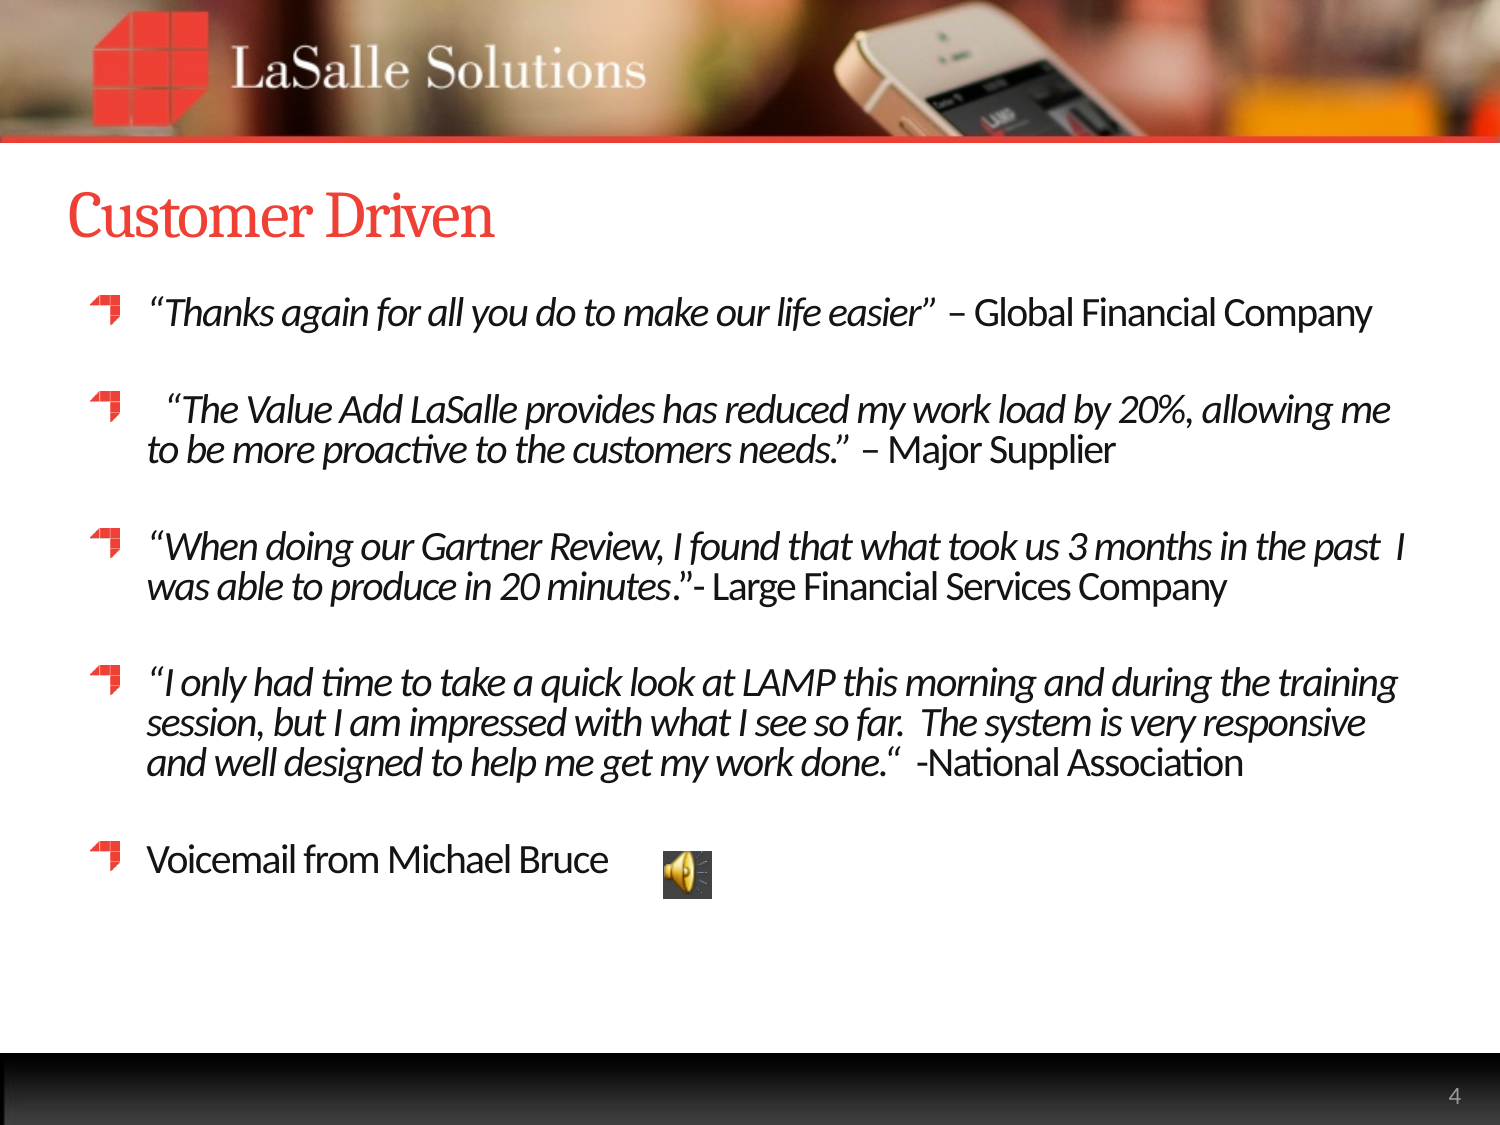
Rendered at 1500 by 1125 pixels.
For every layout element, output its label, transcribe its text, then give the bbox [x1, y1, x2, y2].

picture [662, 849, 713, 901]
picture [90, 841, 120, 871]
picture [90, 528, 120, 558]
picture [90, 665, 120, 695]
title Customer Driven [53, 155, 1448, 266]
list “Thanks again for all you do to make our life easier” – Global Financial Company “The Value Add LaSalle provides has reduced my work load by 20%, allowing me to be more proactive to the customers needs.” – Major Supplier “When doing our Gartner Review, I found that what took us 3 months in the past I was able to produce in 20 minutes.”- Large Financial Services Company “I only had time to take a quick look at LAMP this morning and during the training session, but I am impressed with what I see so far. The system is very responsive and well designed to help me get my work done.“ -National Association Voicemail from Michael Bruce [75, 287, 1438, 950]
slide_number 4 [1126, 1065, 1477, 1125]
picture [90, 295, 120, 325]
picture [0, 1053, 1500, 1125]
picture [0, 0, 1500, 143]
picture [90, 391, 120, 422]
